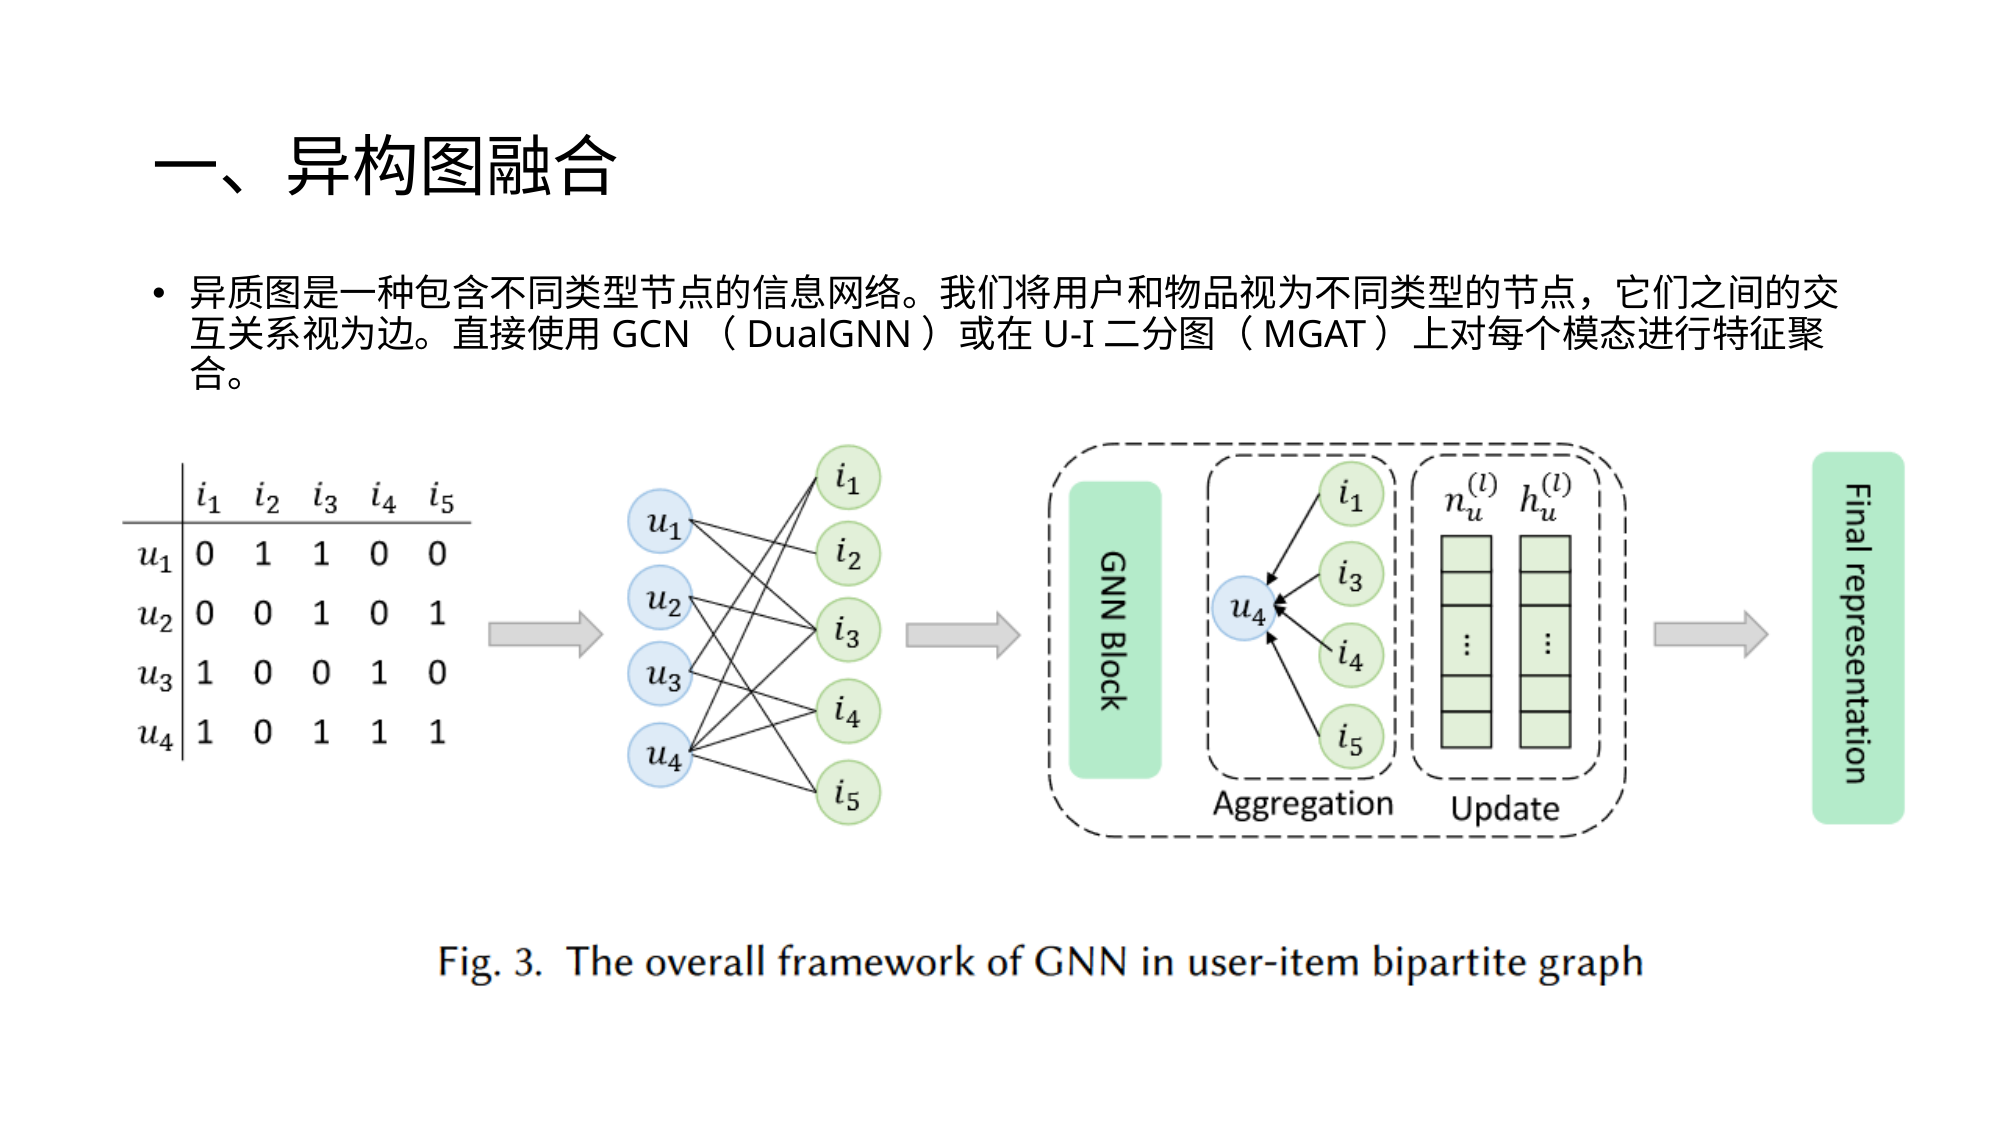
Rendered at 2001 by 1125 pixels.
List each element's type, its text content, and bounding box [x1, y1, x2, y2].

picture [96, 421, 1952, 1014]
list 异质图是一种包含不同类型节点的信息网络。我们将用户和物品视为不同类型的节点，它们之间的交互关系视为边。直接使用GCN（DualGNN）或在U-I二分图（MGAT）上对每个模态进行特征聚合。 [137, 266, 1863, 421]
title 一、异构图融合 [137, 59, 1863, 266]
